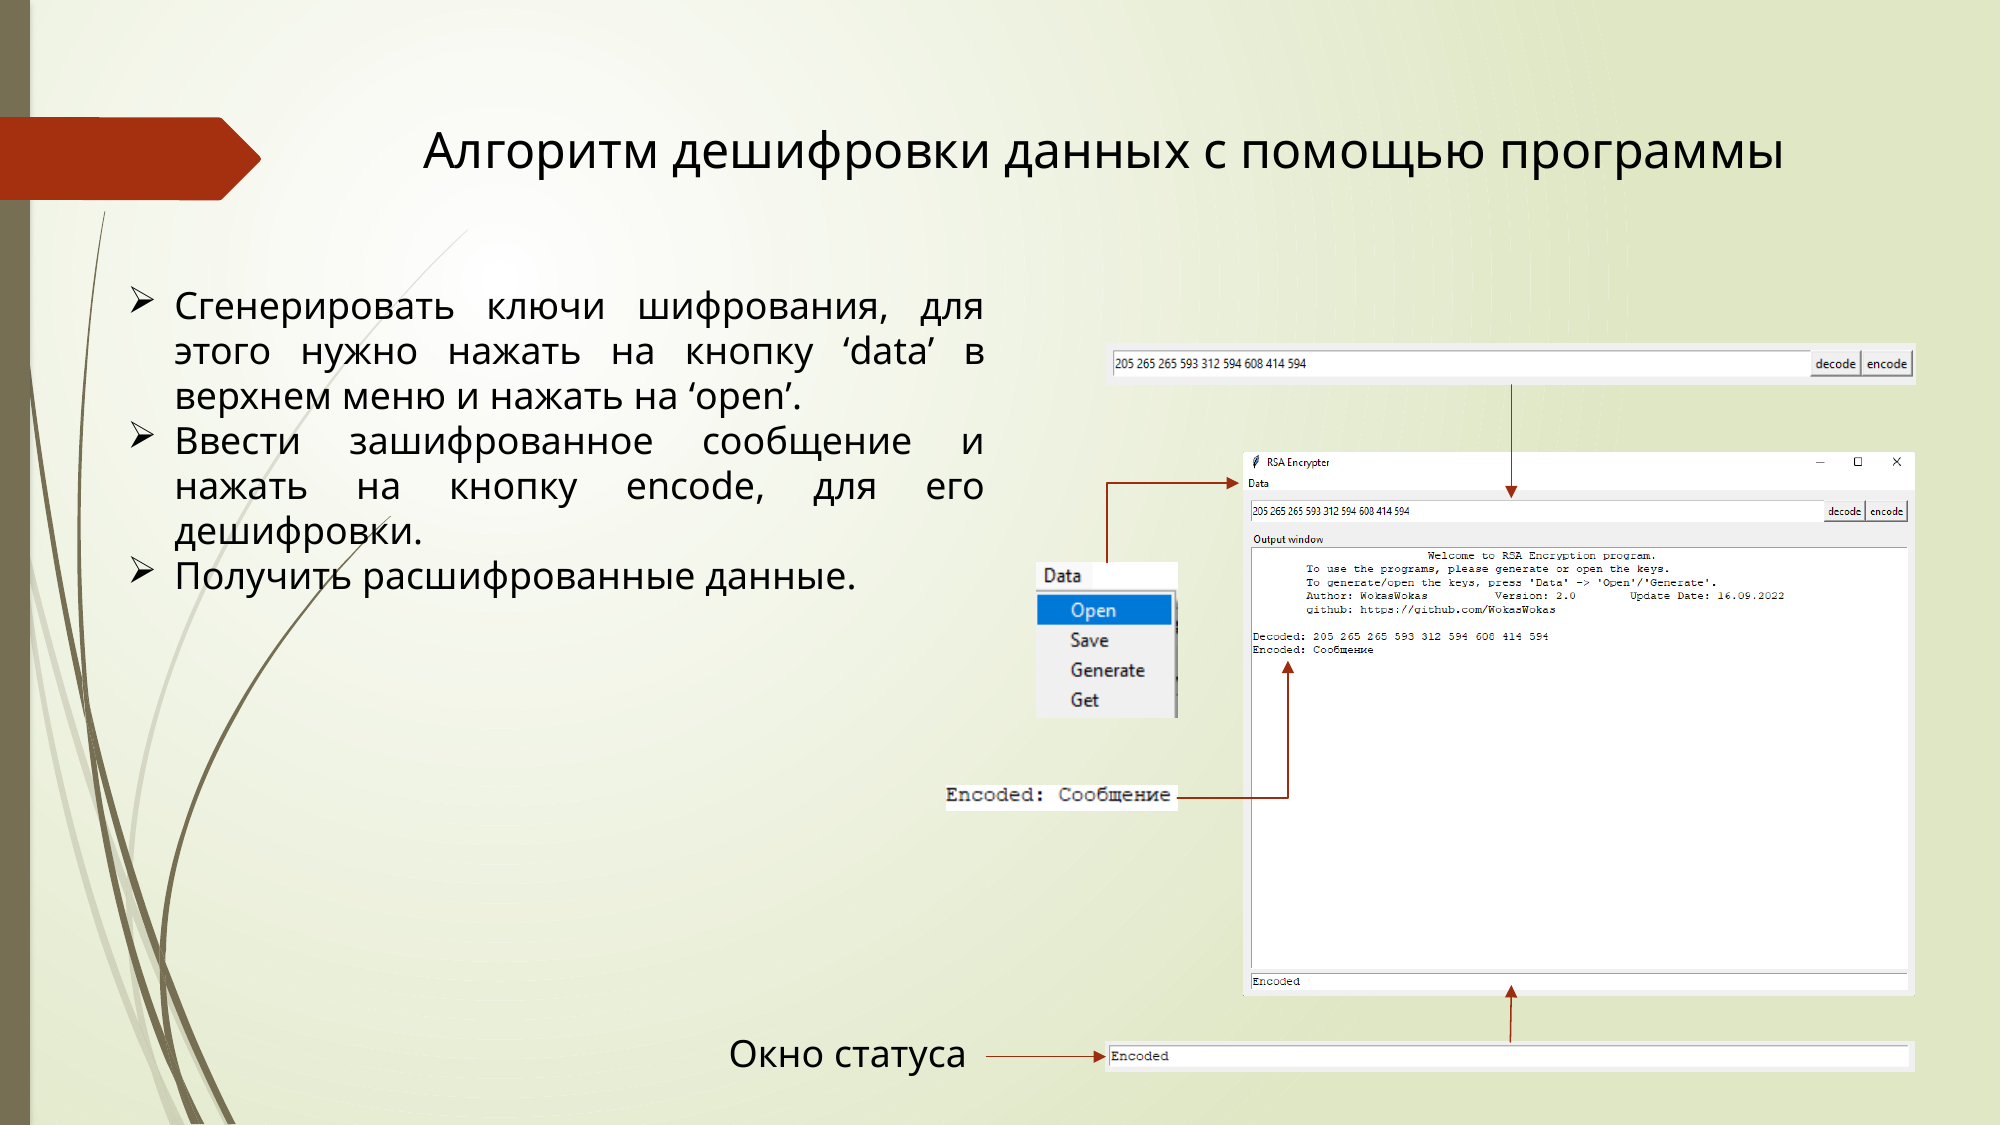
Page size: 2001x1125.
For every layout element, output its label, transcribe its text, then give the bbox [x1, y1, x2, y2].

picture [1036, 562, 1178, 718]
text_box Окно статуса [713, 1022, 1013, 1083]
picture [1106, 343, 1917, 386]
picture [1105, 1041, 1916, 1072]
picture [1242, 452, 1916, 996]
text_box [1133, 456, 1213, 590]
title Алгоритм дешифровки данных с помощью программы [294, 111, 1915, 216]
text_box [1176, 660, 1289, 799]
text_box Сгенерировать ключи шифрования, для этого нужно нажать на кнопку ‘data’ в верхнем меню и нажать на ‘open’. Ввести зашифрованное сообщение и нажать на кнопку encode, для его дешифровки. Получить расшифрованные данные. [112, 274, 1000, 605]
picture [945, 785, 1178, 811]
